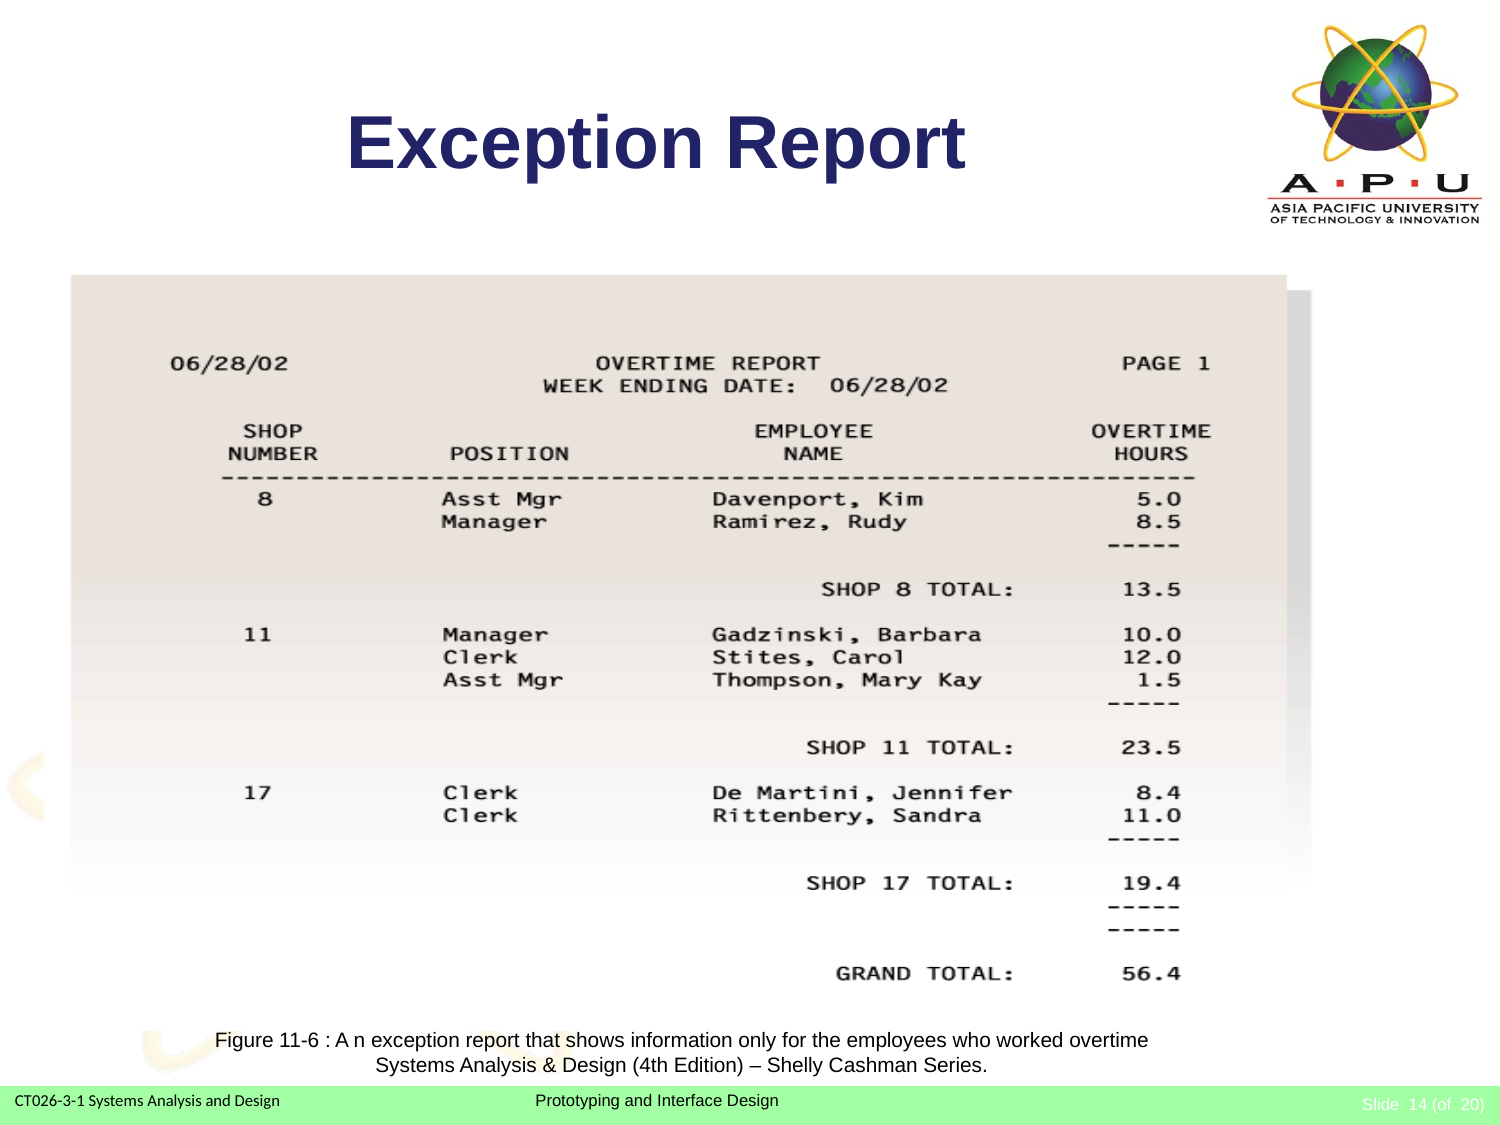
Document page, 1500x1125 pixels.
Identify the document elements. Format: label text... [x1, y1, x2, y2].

footer Slide 14 (of 20) [1024, 1086, 1500, 1125]
title Exception Report [79, 45, 1235, 233]
text_box Figure 11-6 : A n exception report that shows information only for the employees who worked overtime Systems Analysis & Design (4th Edition) – Shelly Cashman Series. [194, 1039, 1170, 1085]
picture [1251, 0, 1500, 249]
picture [43, 270, 1327, 1032]
